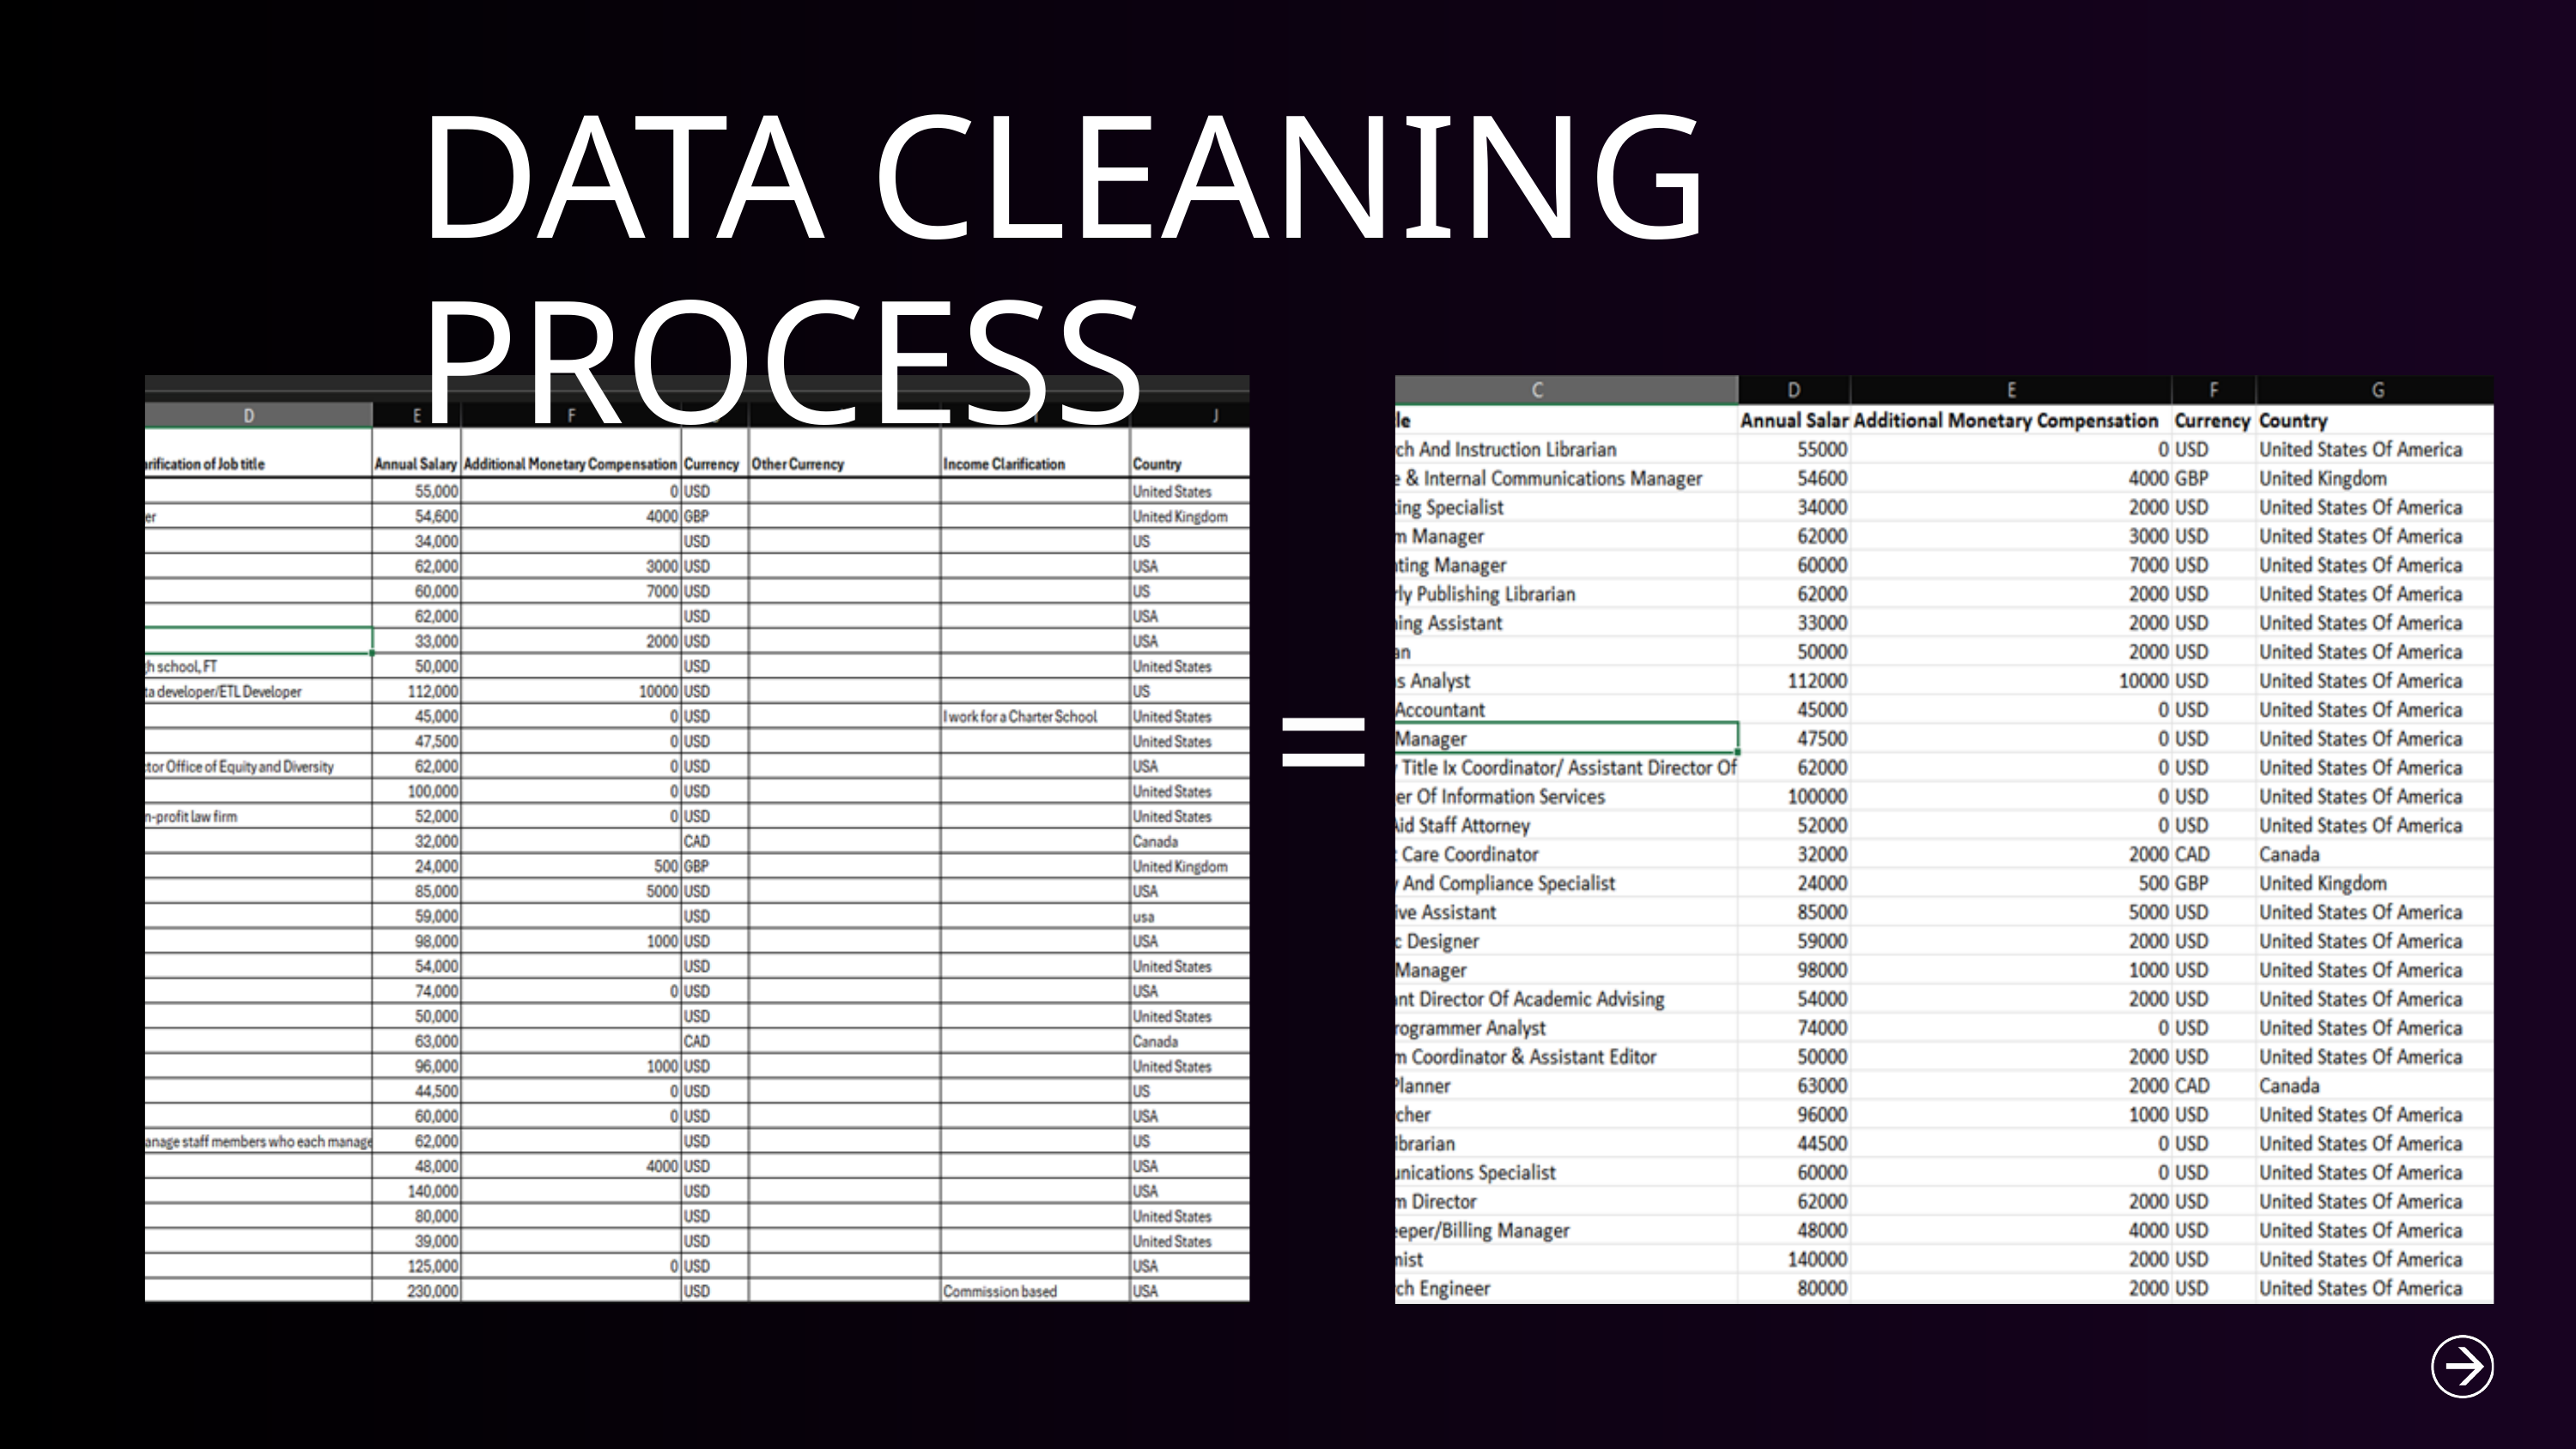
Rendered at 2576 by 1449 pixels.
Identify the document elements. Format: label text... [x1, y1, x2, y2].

text_box [1394, 375, 2494, 1304]
text_box [2431, 1335, 2494, 1398]
text_box DATA CLEANING PROCESS [416, 86, 2008, 458]
text_box [144, 375, 1250, 1304]
text_box = [1273, 590, 1371, 841]
